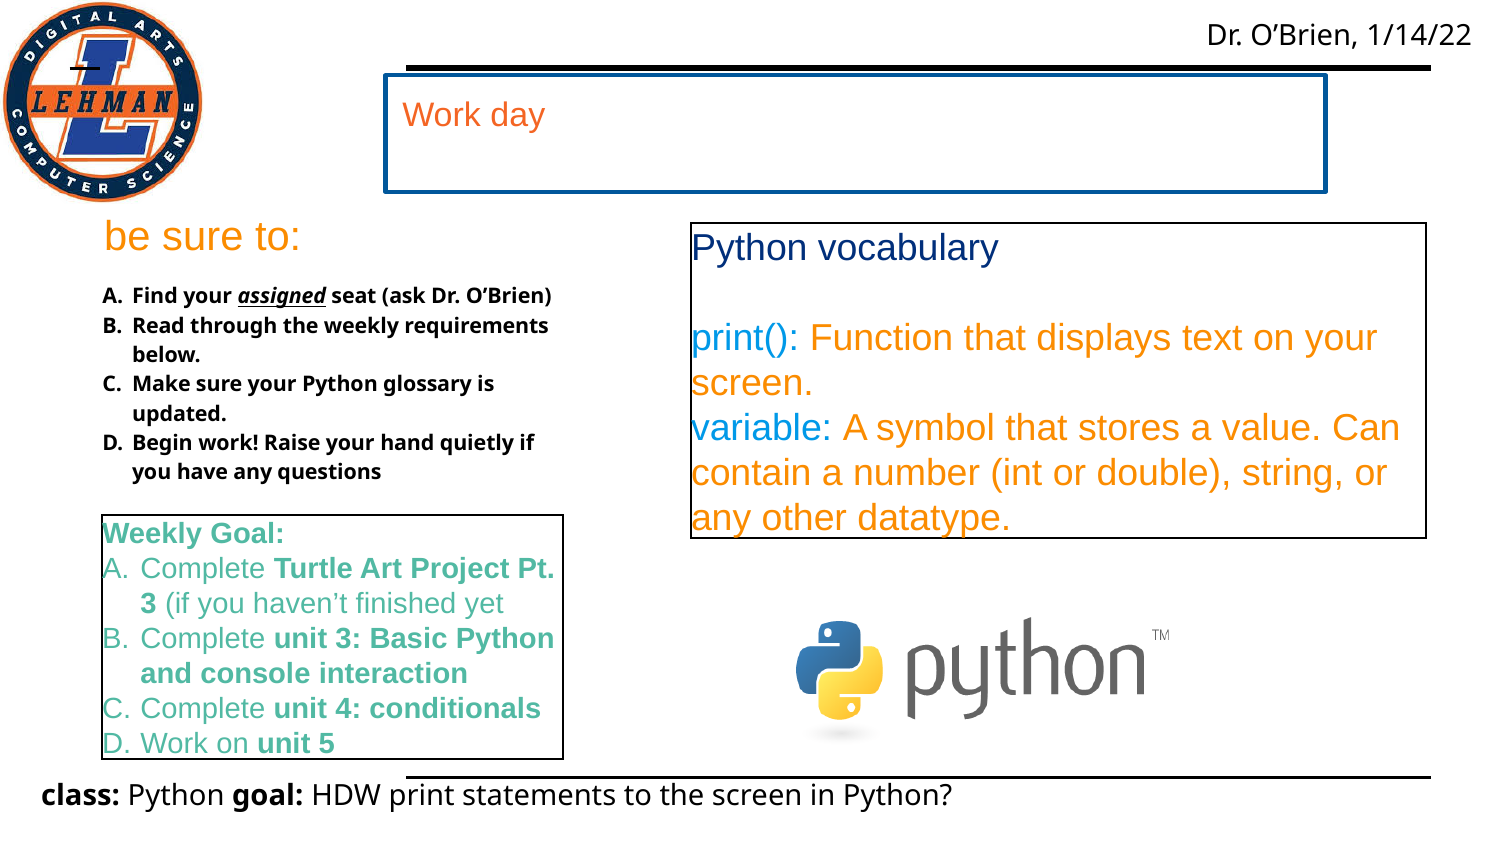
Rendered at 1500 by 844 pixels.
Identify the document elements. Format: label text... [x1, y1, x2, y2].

text_box Weekly Goal: Complete Turtle Art Project Pt. 3 (if you haven’t finished yet Complete unit 3: Basic Python and console interaction Complete unit 4: conditionals Work on unit 5 [102, 514, 563, 760]
picture [734, 591, 1205, 772]
picture [0, 0, 204, 204]
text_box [385, 75, 1326, 193]
text_box Python vocabulary print(): Function that displays text on your screen. variable: A symbol that stores a value. Can contain a number (int or double), string, or any other datatype. [691, 222, 1426, 538]
text_box Find your assigned seat (ask Dr. O’Brien) Read through the weekly requirements below. Make sure your Python glossary is updated. Begin work! Raise your hand quietly if you have any questions [87, 263, 578, 509]
text_box be sure to: [104, 208, 302, 259]
